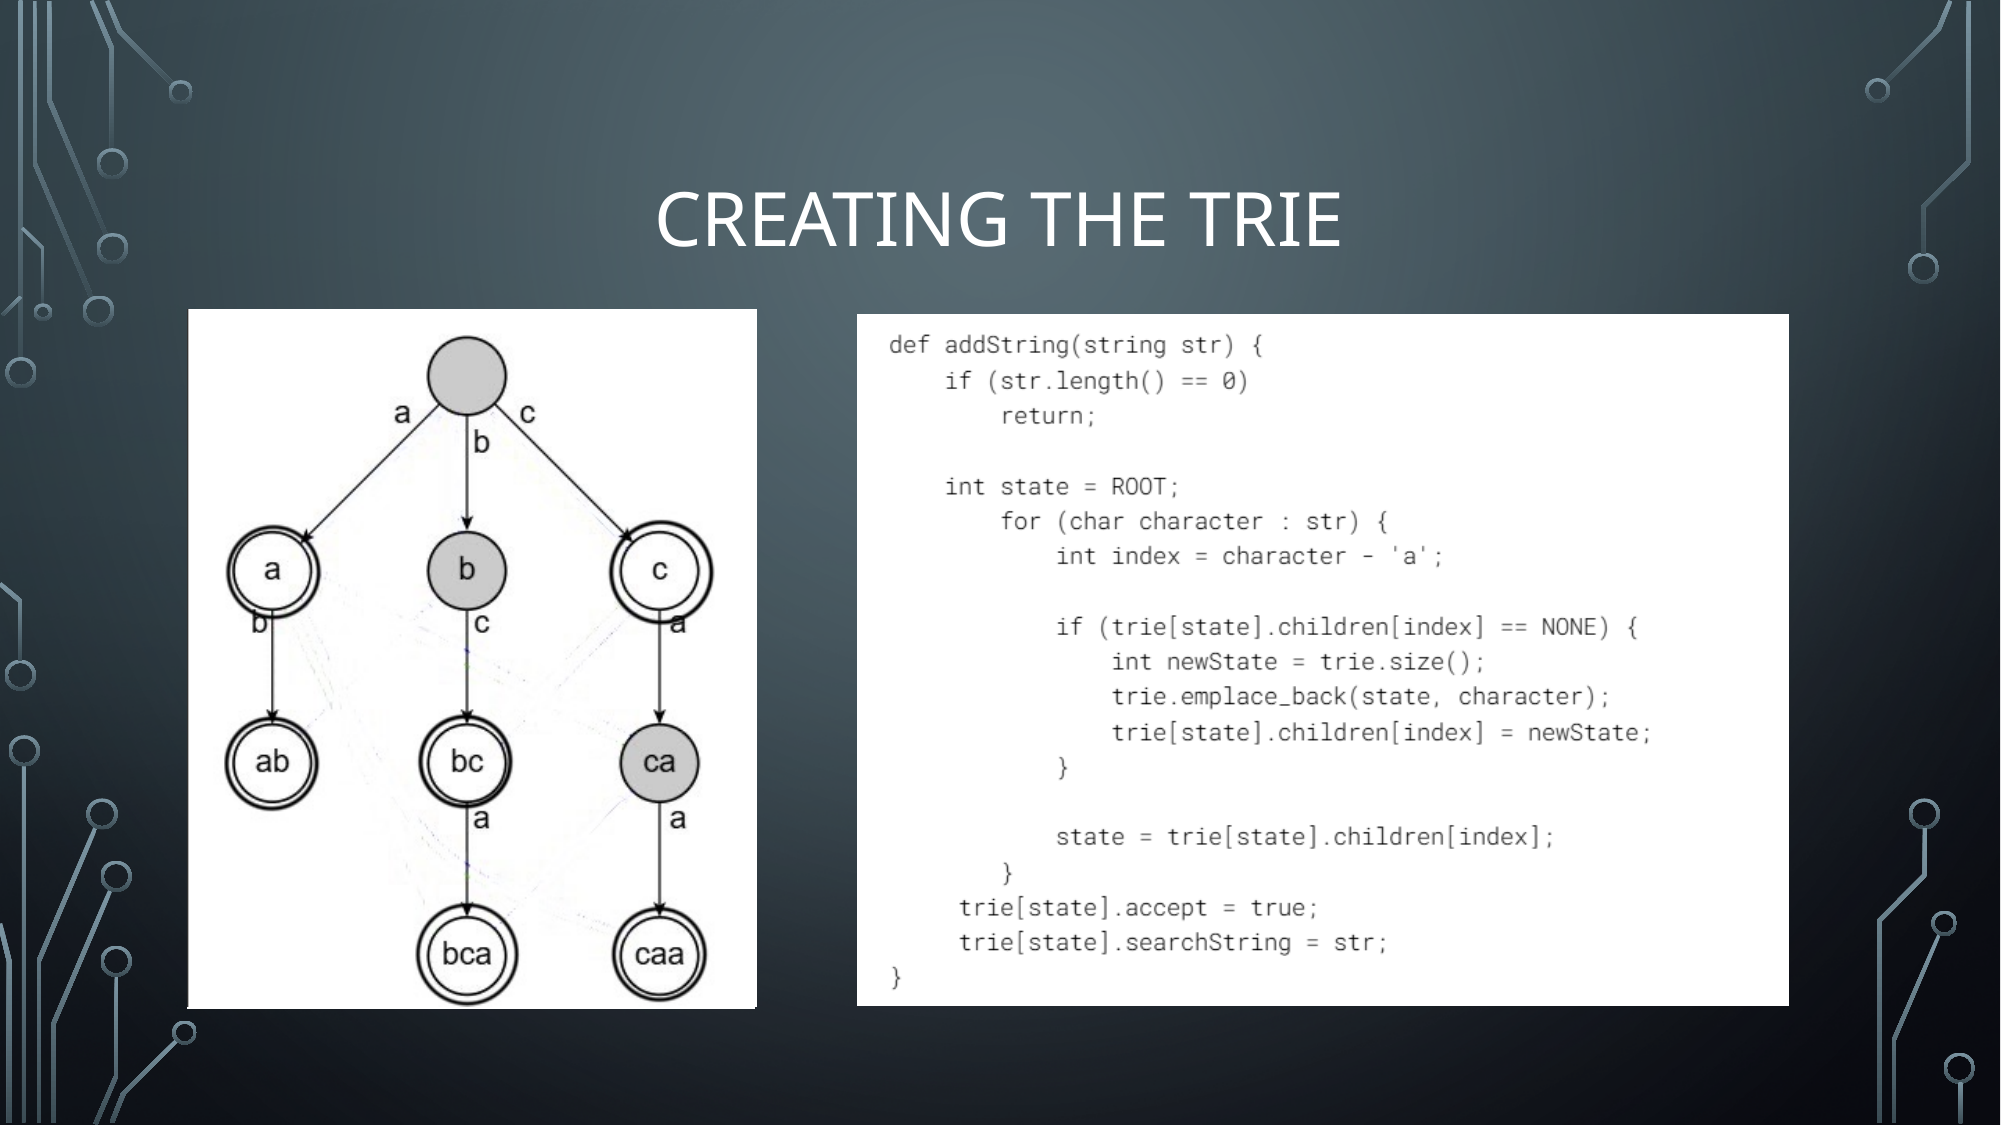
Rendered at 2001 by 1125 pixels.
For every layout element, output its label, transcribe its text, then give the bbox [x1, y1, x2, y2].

picture [857, 314, 1789, 1007]
picture [186, 309, 757, 1009]
title CREATING THE TRIE [187, 101, 1813, 344]
